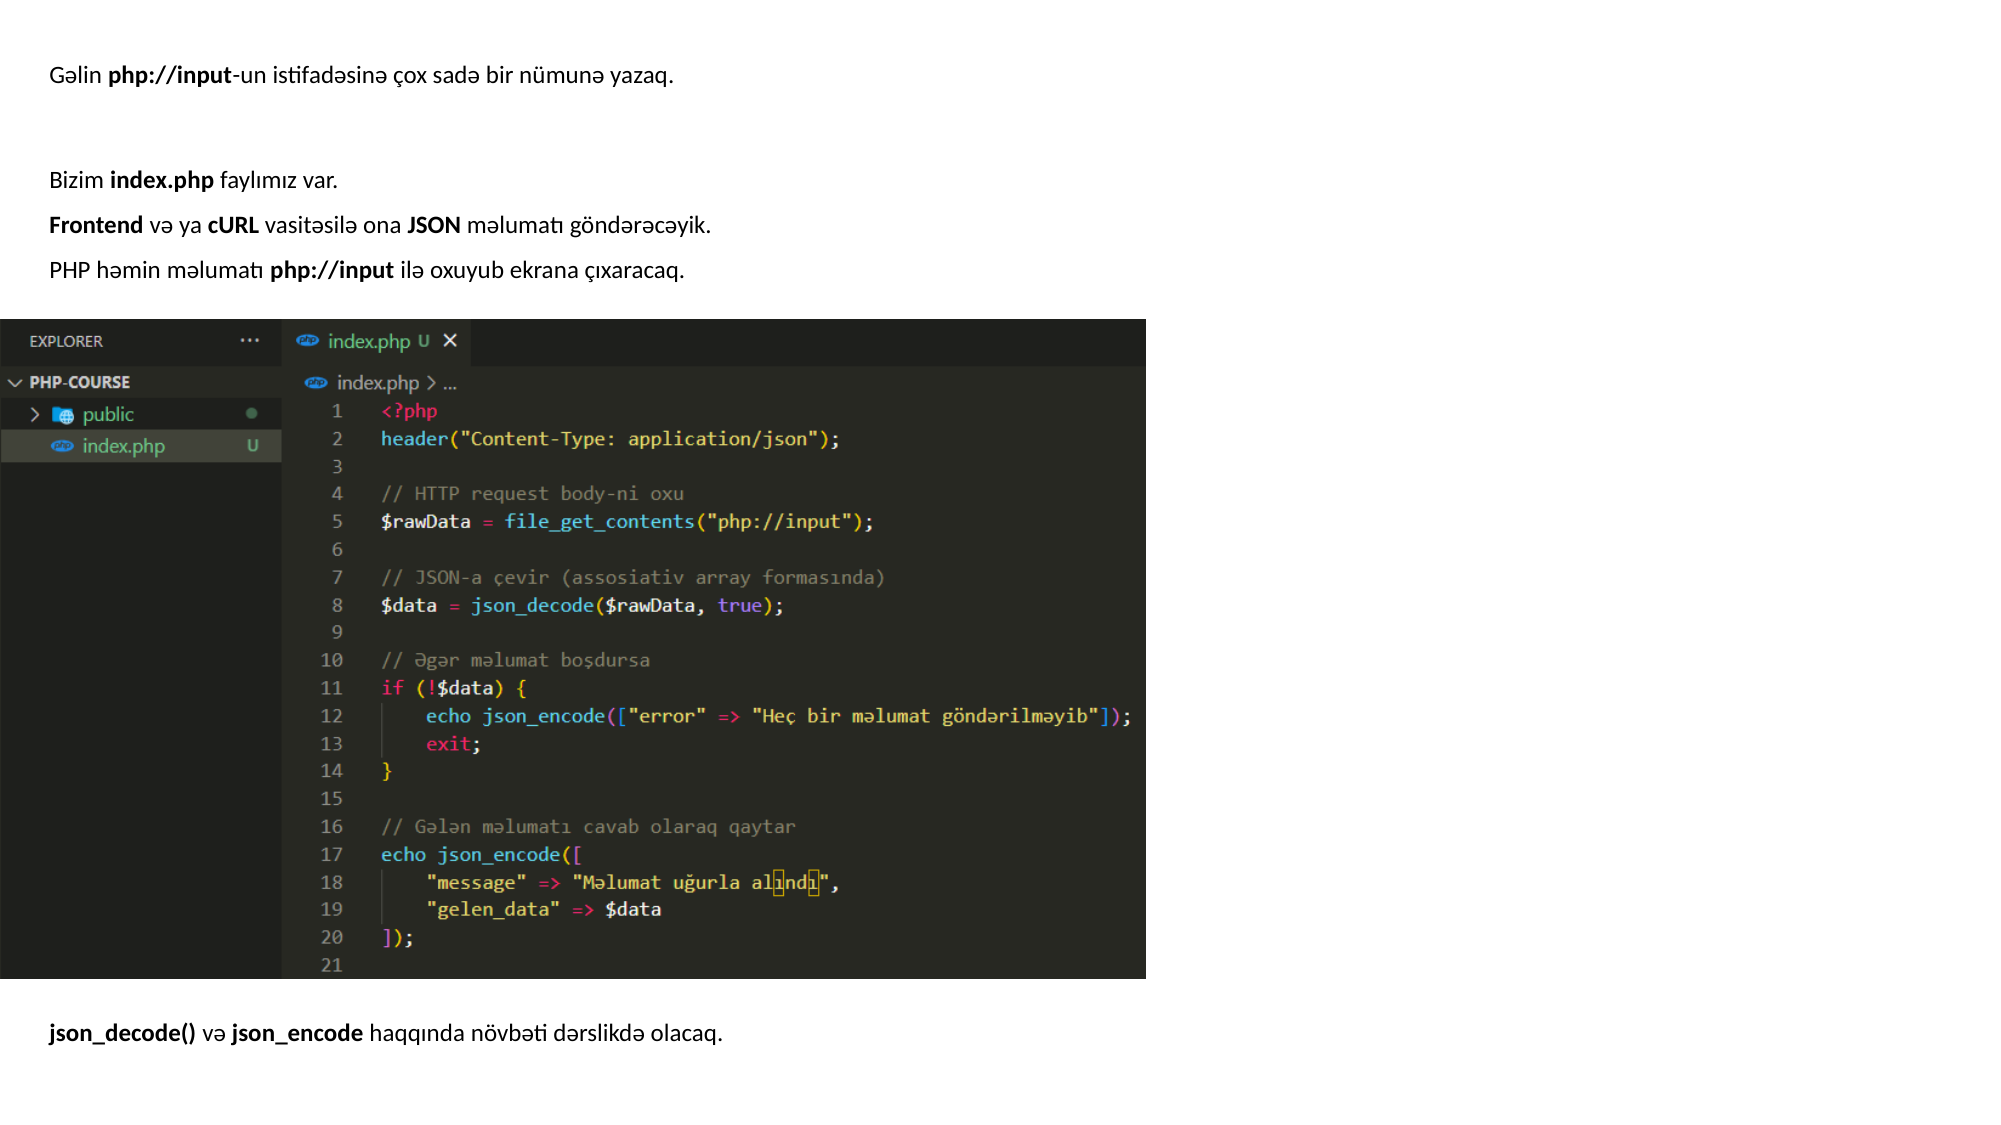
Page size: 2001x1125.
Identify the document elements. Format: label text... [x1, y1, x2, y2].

text_box Gəlin php://input-un istifadəsinə çox sadə bir nümunə yazaq. Bizim index.php faylımız var. Frontend və ya cURL vasitəsilə ona JSON məlumatı göndərəcəyik. PHP həmin məlumatı php://input ilə oxuyub ekrana çıxaracaq. json_decode() və json_encode haqqında növbəti dərslikdə olacaq. [34, 51, 1966, 1054]
picture [0, 319, 1146, 979]
